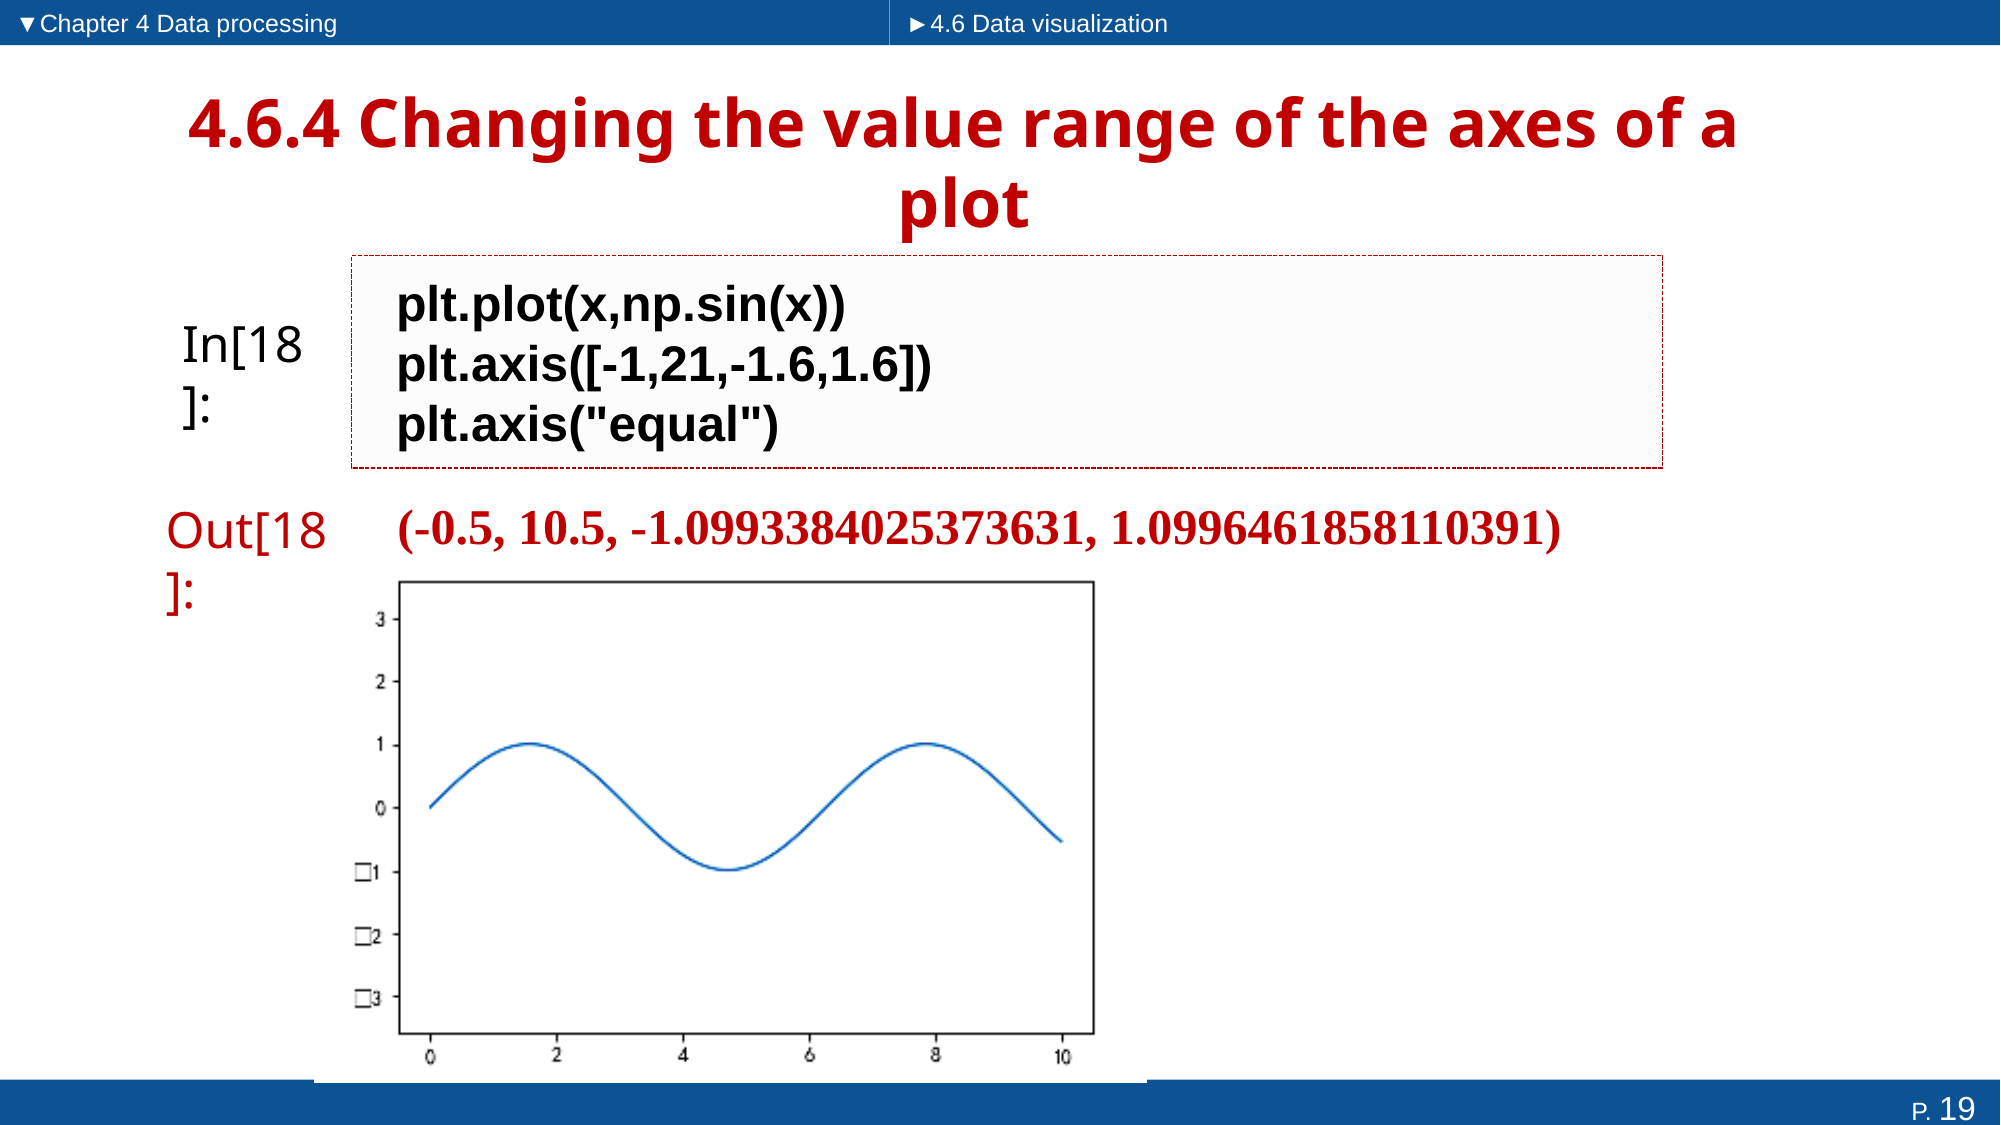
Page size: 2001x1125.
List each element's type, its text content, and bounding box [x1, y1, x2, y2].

list ►4.6 Data visualization [890, 0, 1249, 43]
text_box In[18]: [167, 304, 334, 440]
list ▼Chapter 4 Data processing [0, 0, 725, 43]
text_box (-0.5, 10.5, -1.0993384025373631, 1.0996461858110391) [349, 483, 1668, 566]
text_box plt.plot(x,np.sin(x)) plt.axis([-1,21,-1.6,1.6]) plt.axis("equal") [348, 251, 1667, 472]
text_box Out[18]: [150, 491, 349, 627]
title 4.6.4 Changing the value range of the axes of a plot [101, 92, 1828, 229]
picture [314, 567, 1147, 1083]
